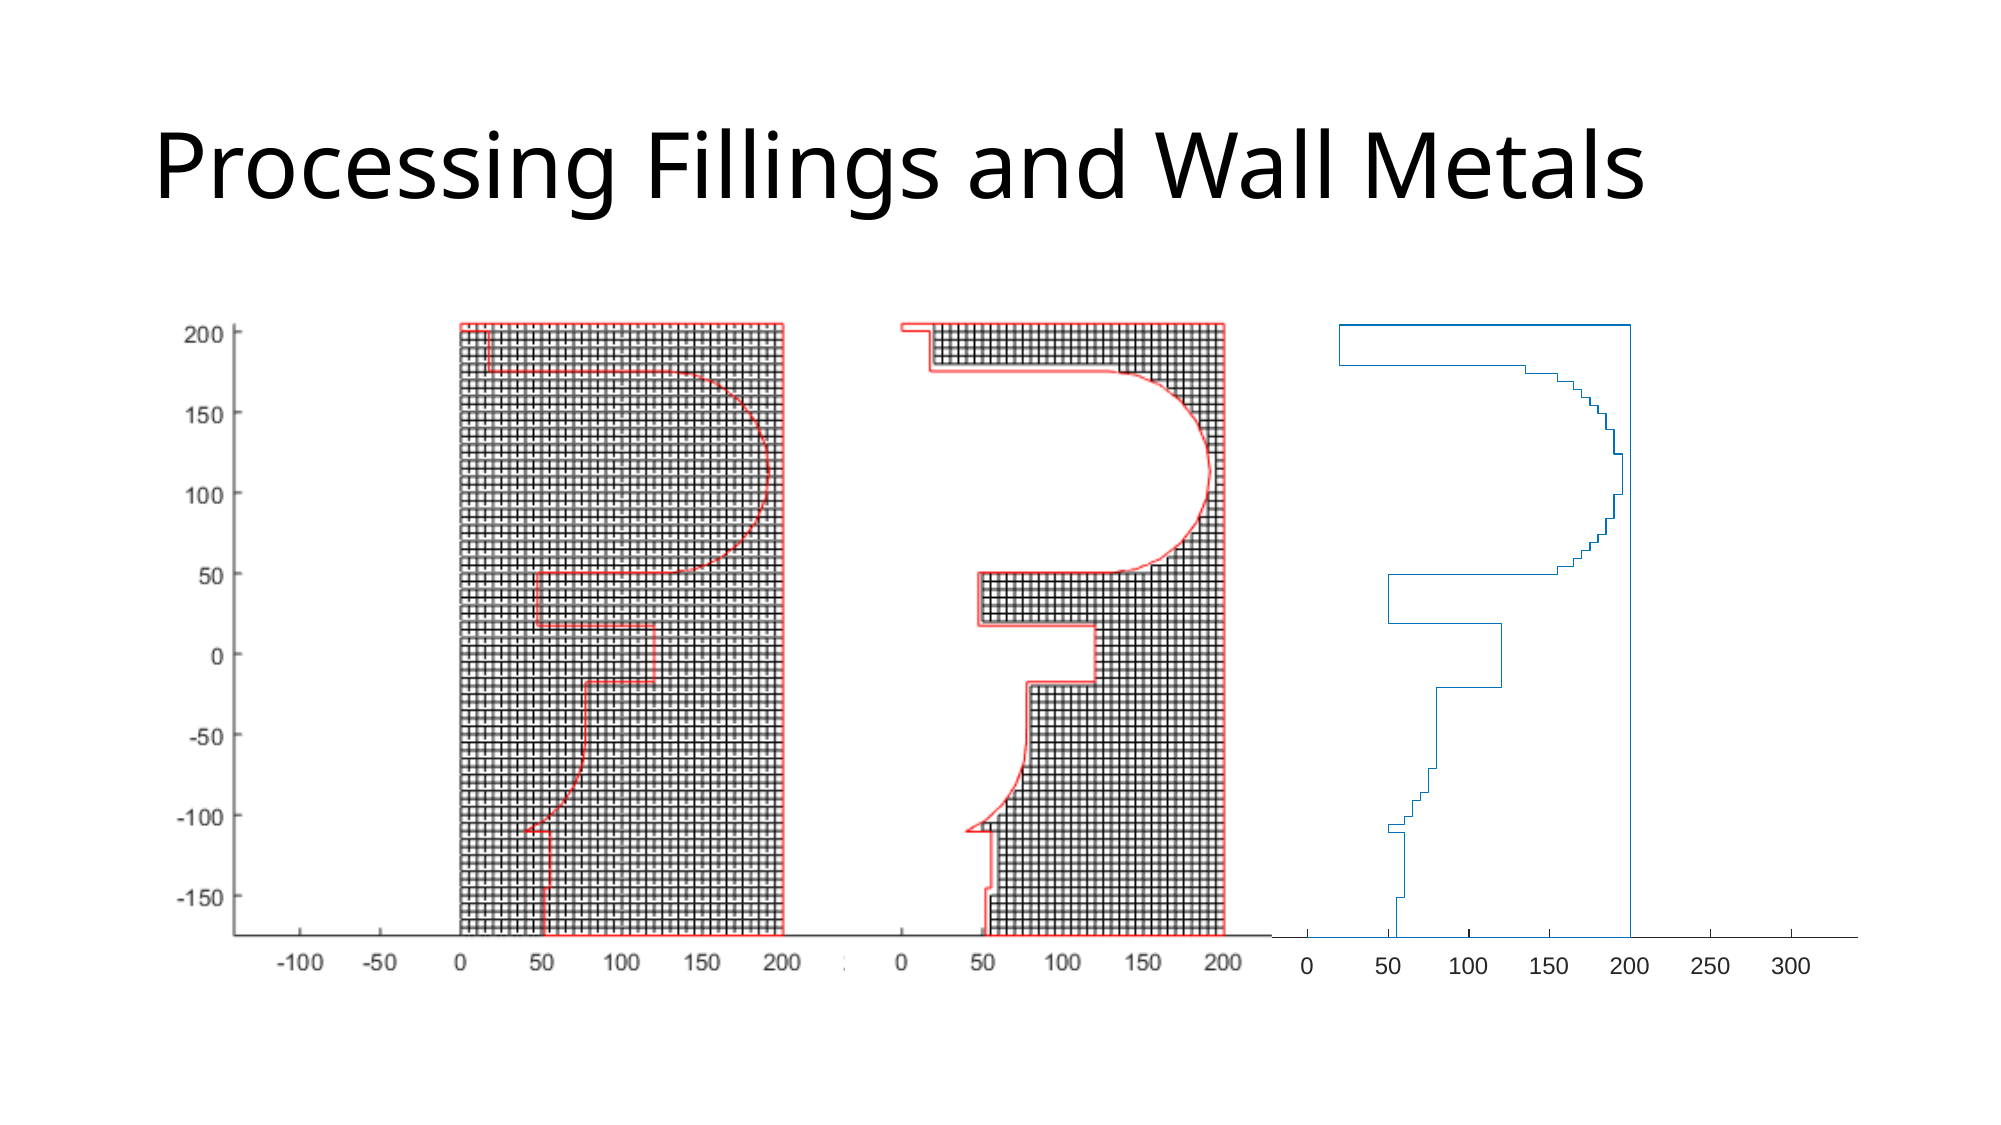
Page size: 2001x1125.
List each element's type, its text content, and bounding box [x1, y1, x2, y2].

title Processing Fillings and Wall Metals [137, 59, 1863, 268]
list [1271, 268, 1951, 1019]
picture [104, 268, 1271, 1019]
